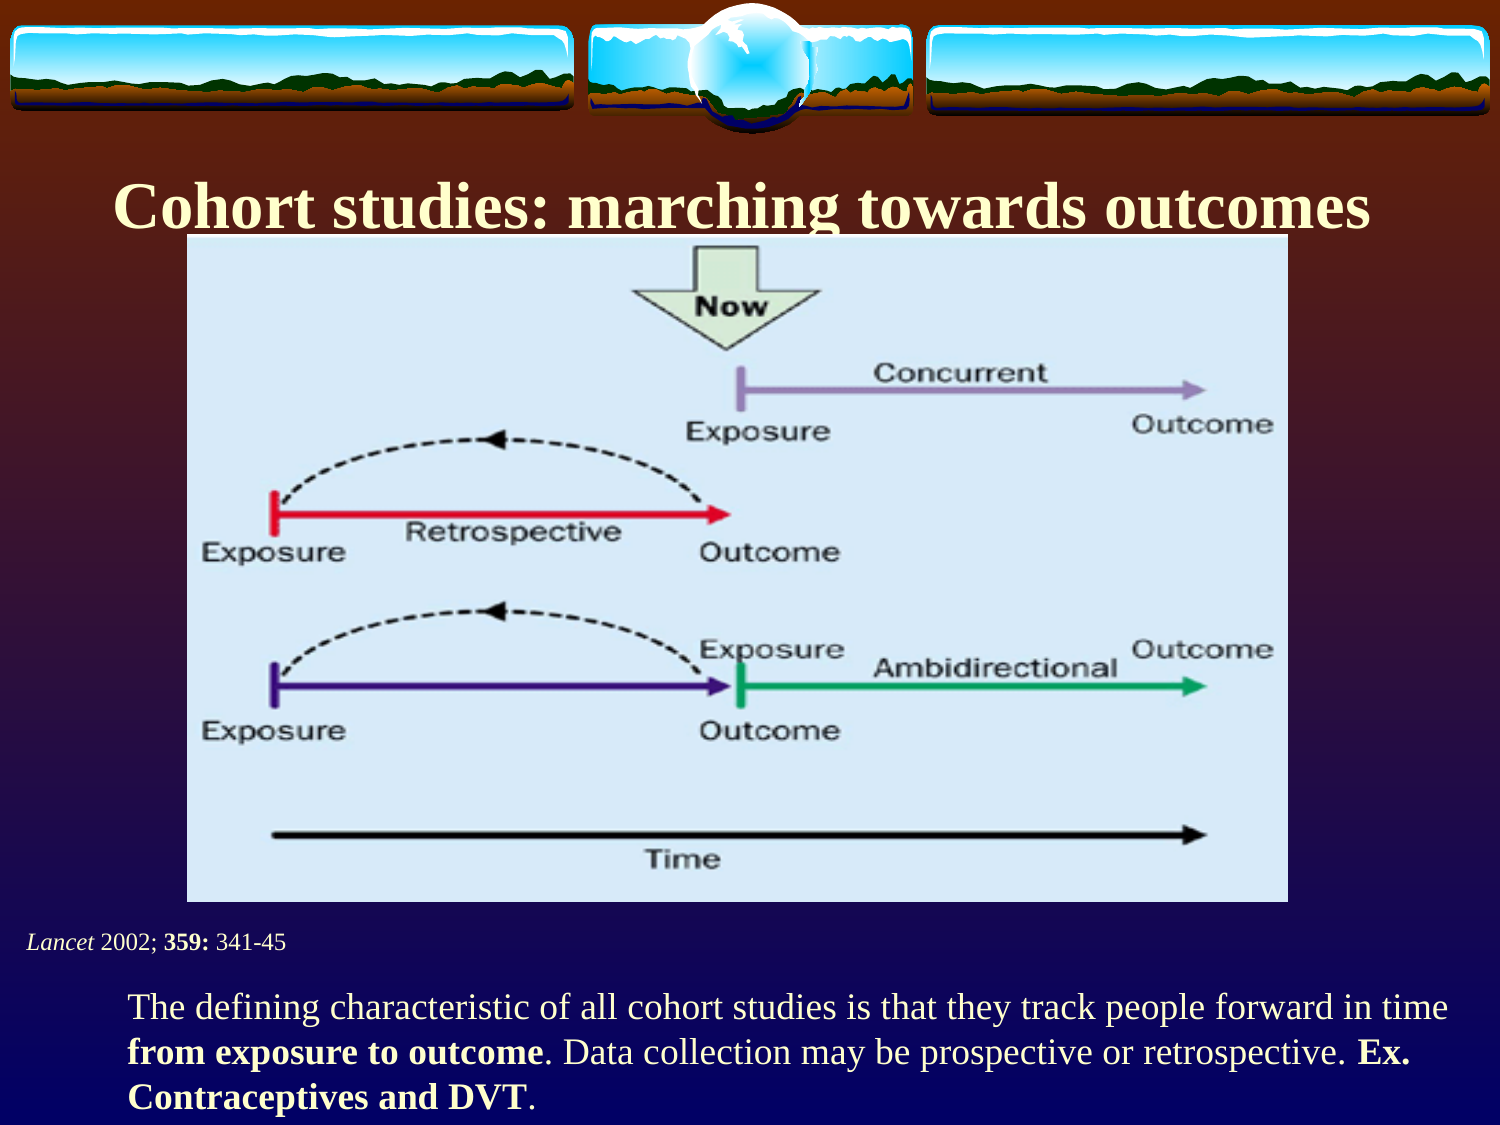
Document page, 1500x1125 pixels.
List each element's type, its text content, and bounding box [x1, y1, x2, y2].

title Cohort studies: marching towards outcomes [21, 145, 1480, 258]
text_box The defining characteristic of all cohort studies is that they track people forward in time from exposure to outcome. Data collection may be prospective or retrospective. Ex. Contraceptives and DVT. [112, 975, 1500, 1125]
text_box Lancet 2002; 359: 341-45 [11, 892, 315, 968]
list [187, 234, 1288, 902]
